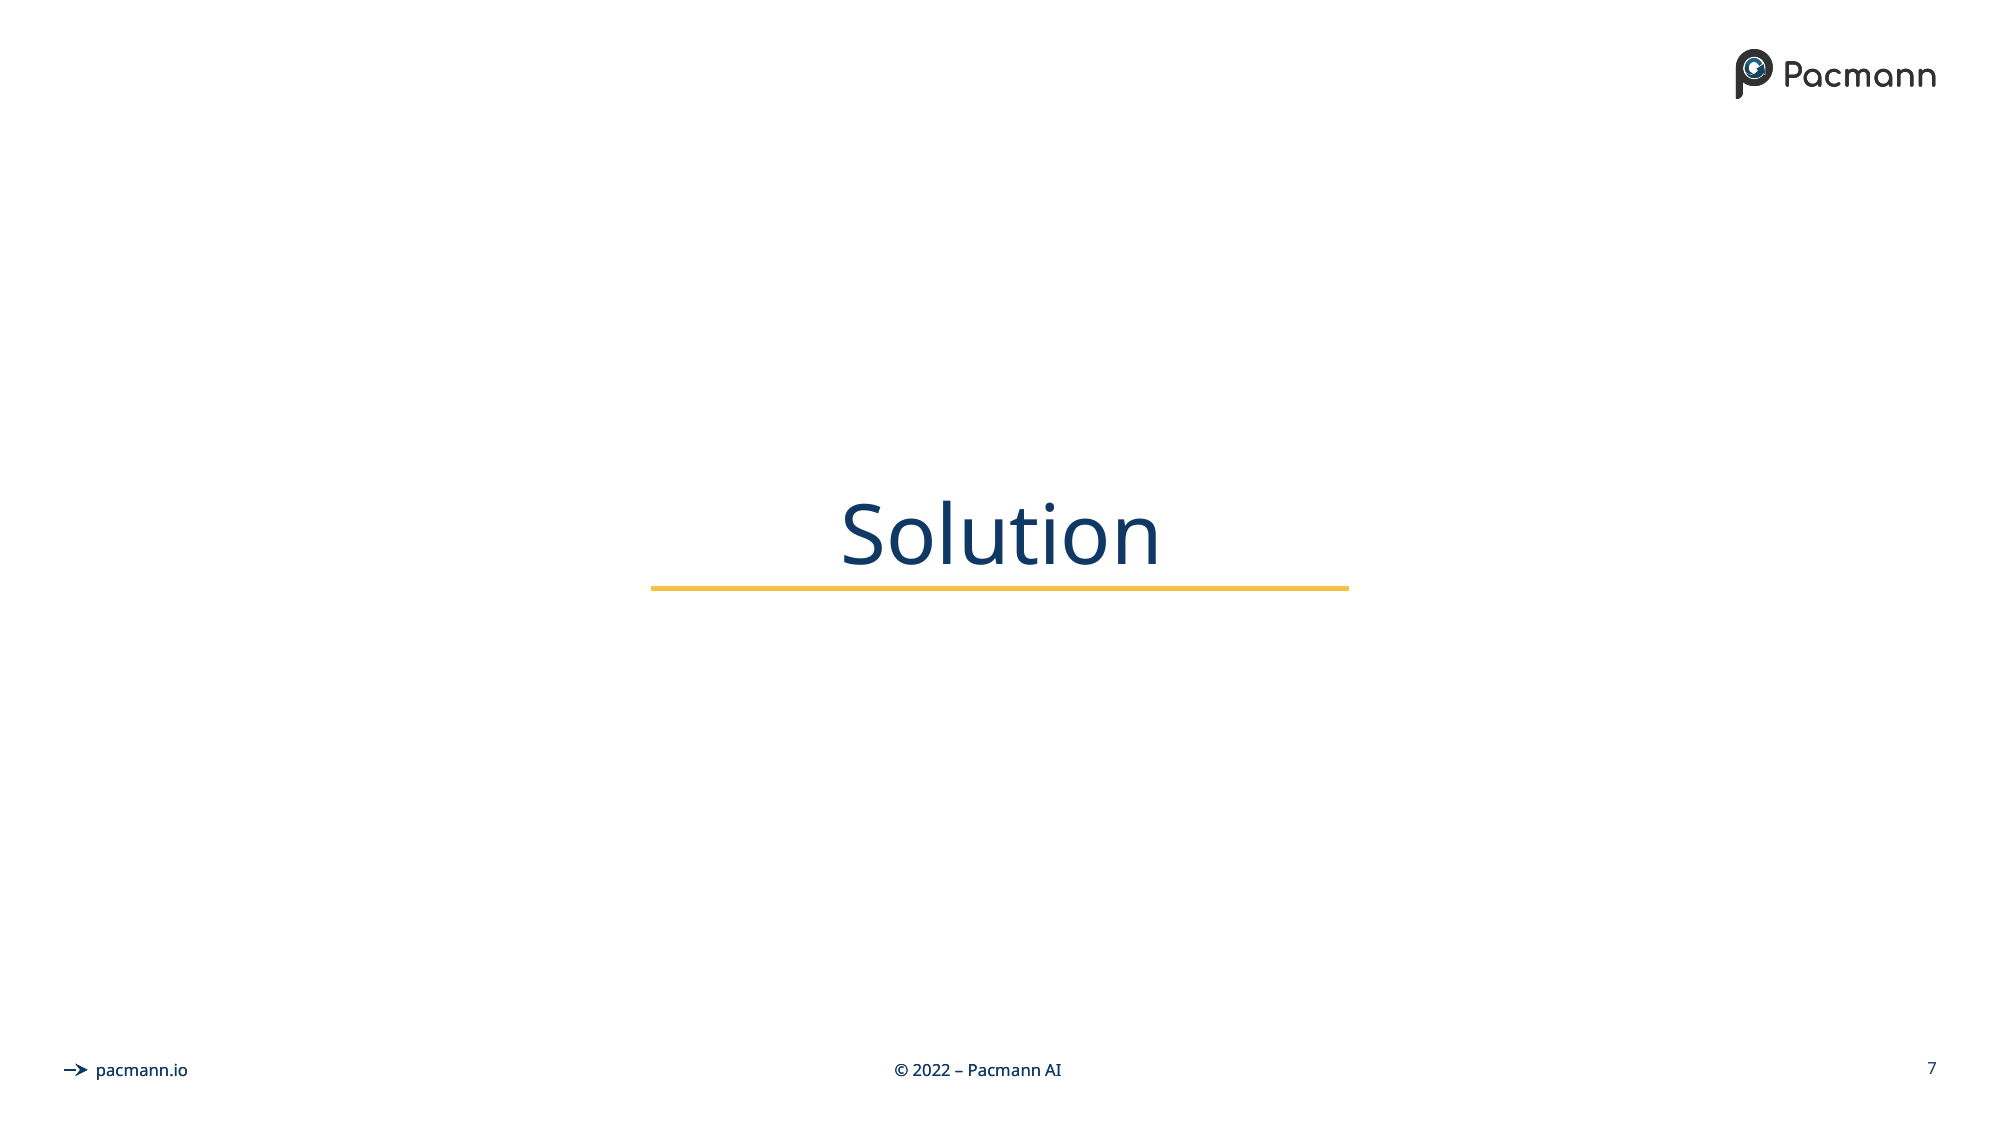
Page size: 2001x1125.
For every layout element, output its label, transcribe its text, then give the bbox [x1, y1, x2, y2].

picture [1707, 36, 1966, 112]
title Solution [51, 441, 1952, 589]
